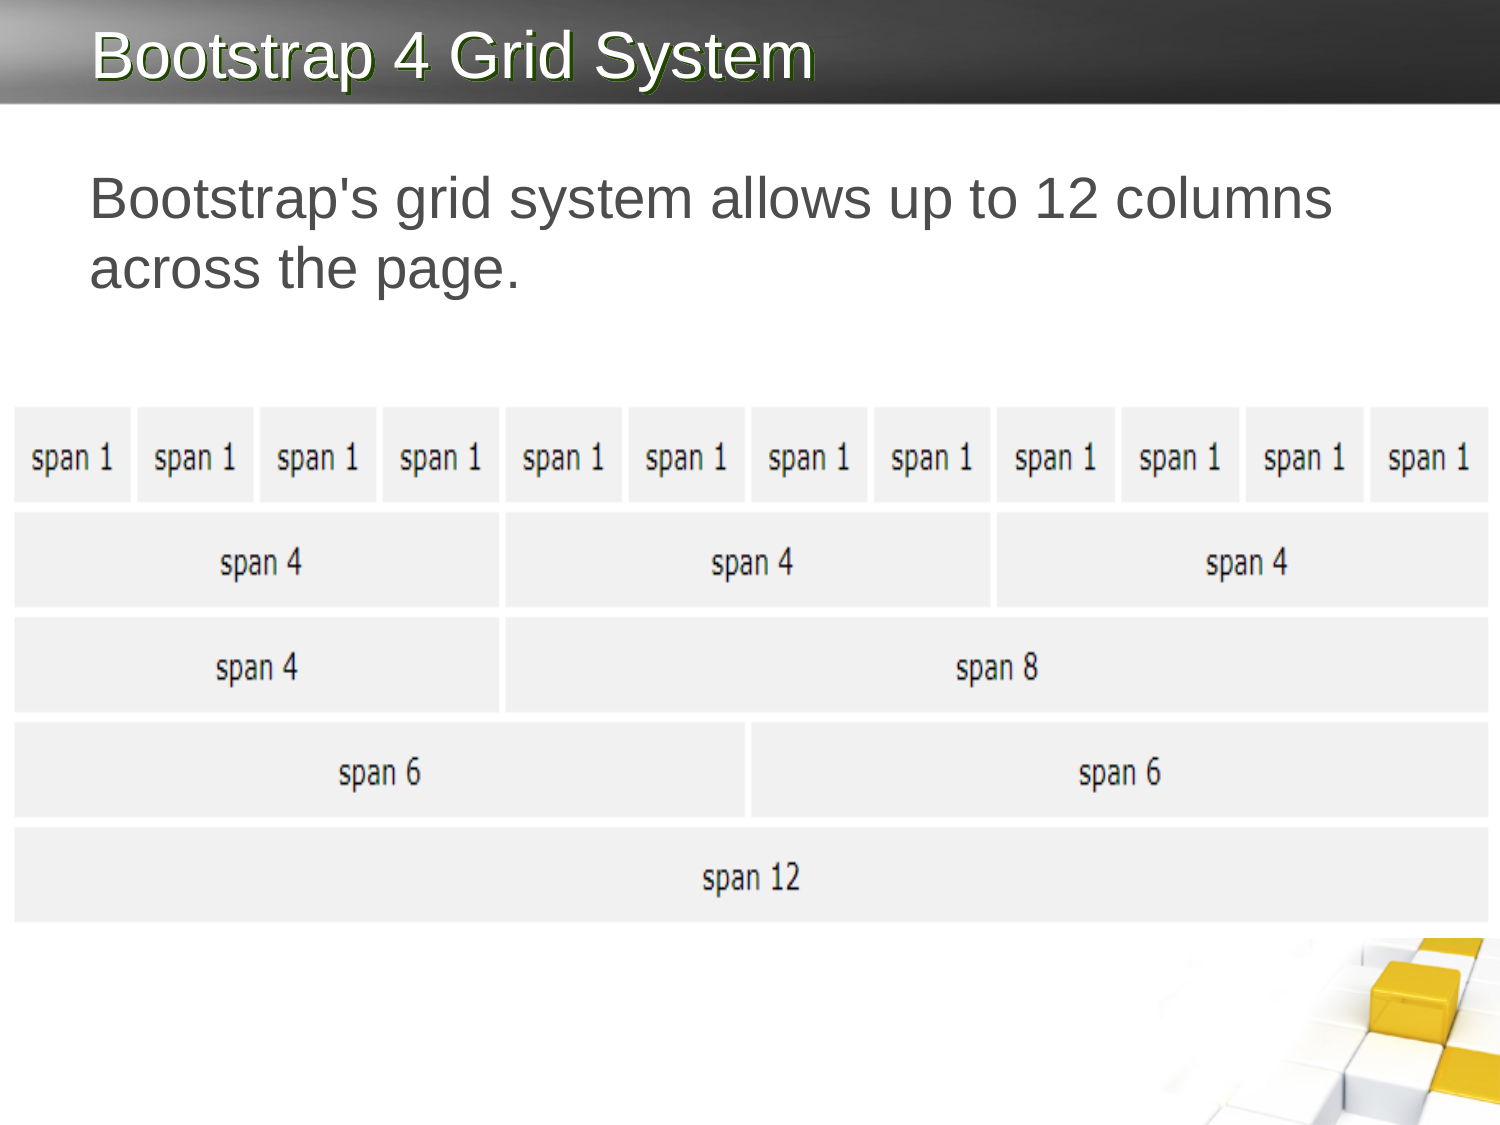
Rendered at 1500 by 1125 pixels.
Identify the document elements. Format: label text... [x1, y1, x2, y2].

text_box Bootstrap's grid system allows up to 12 columns across the page. [74, 152, 1425, 308]
picture [0, 0, 1500, 392]
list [0, 392, 1500, 938]
title Bootstrap 4 Grid System [74, 10, 1020, 94]
picture [0, 938, 1500, 1125]
